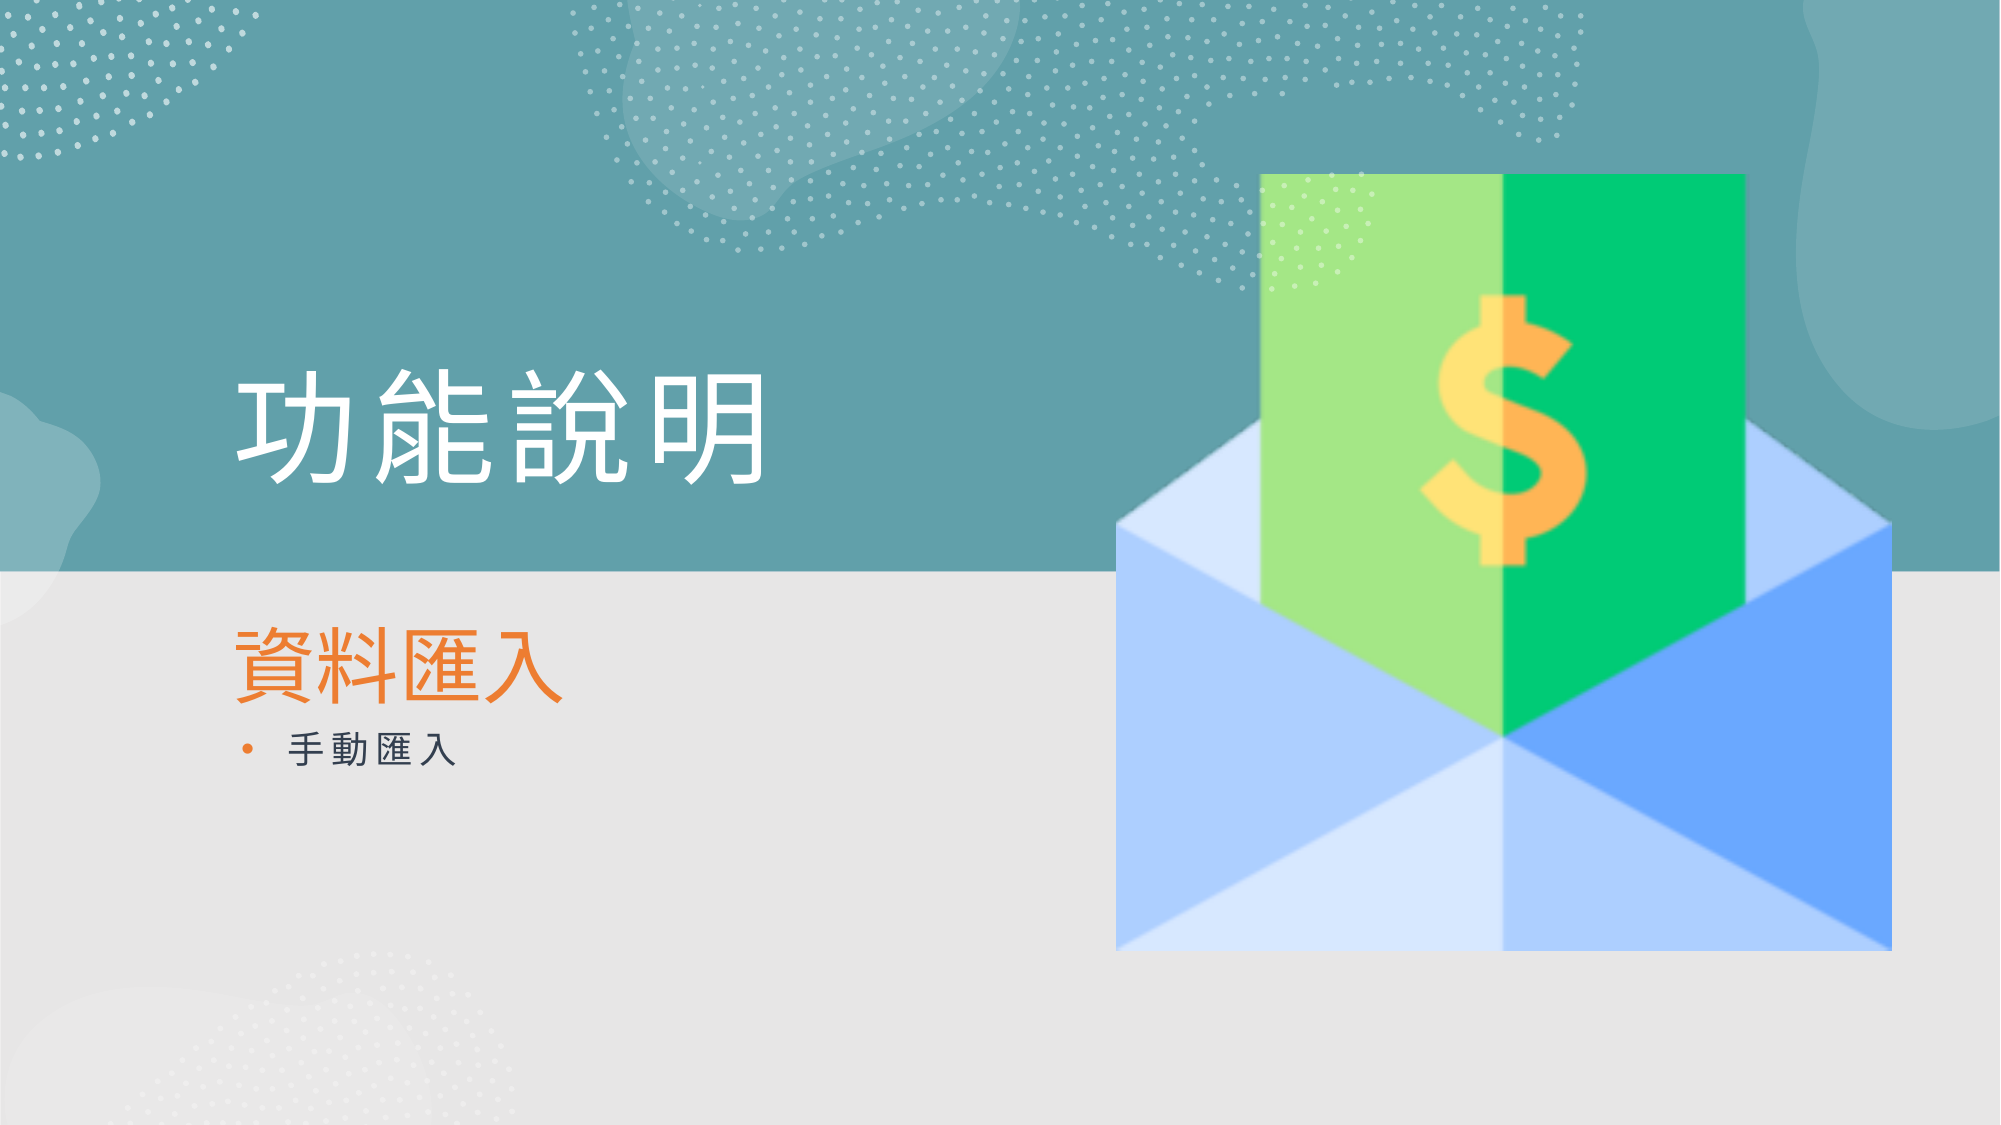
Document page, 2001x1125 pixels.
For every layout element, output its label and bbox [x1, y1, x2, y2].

text_box [0, 0, 2000, 1125]
